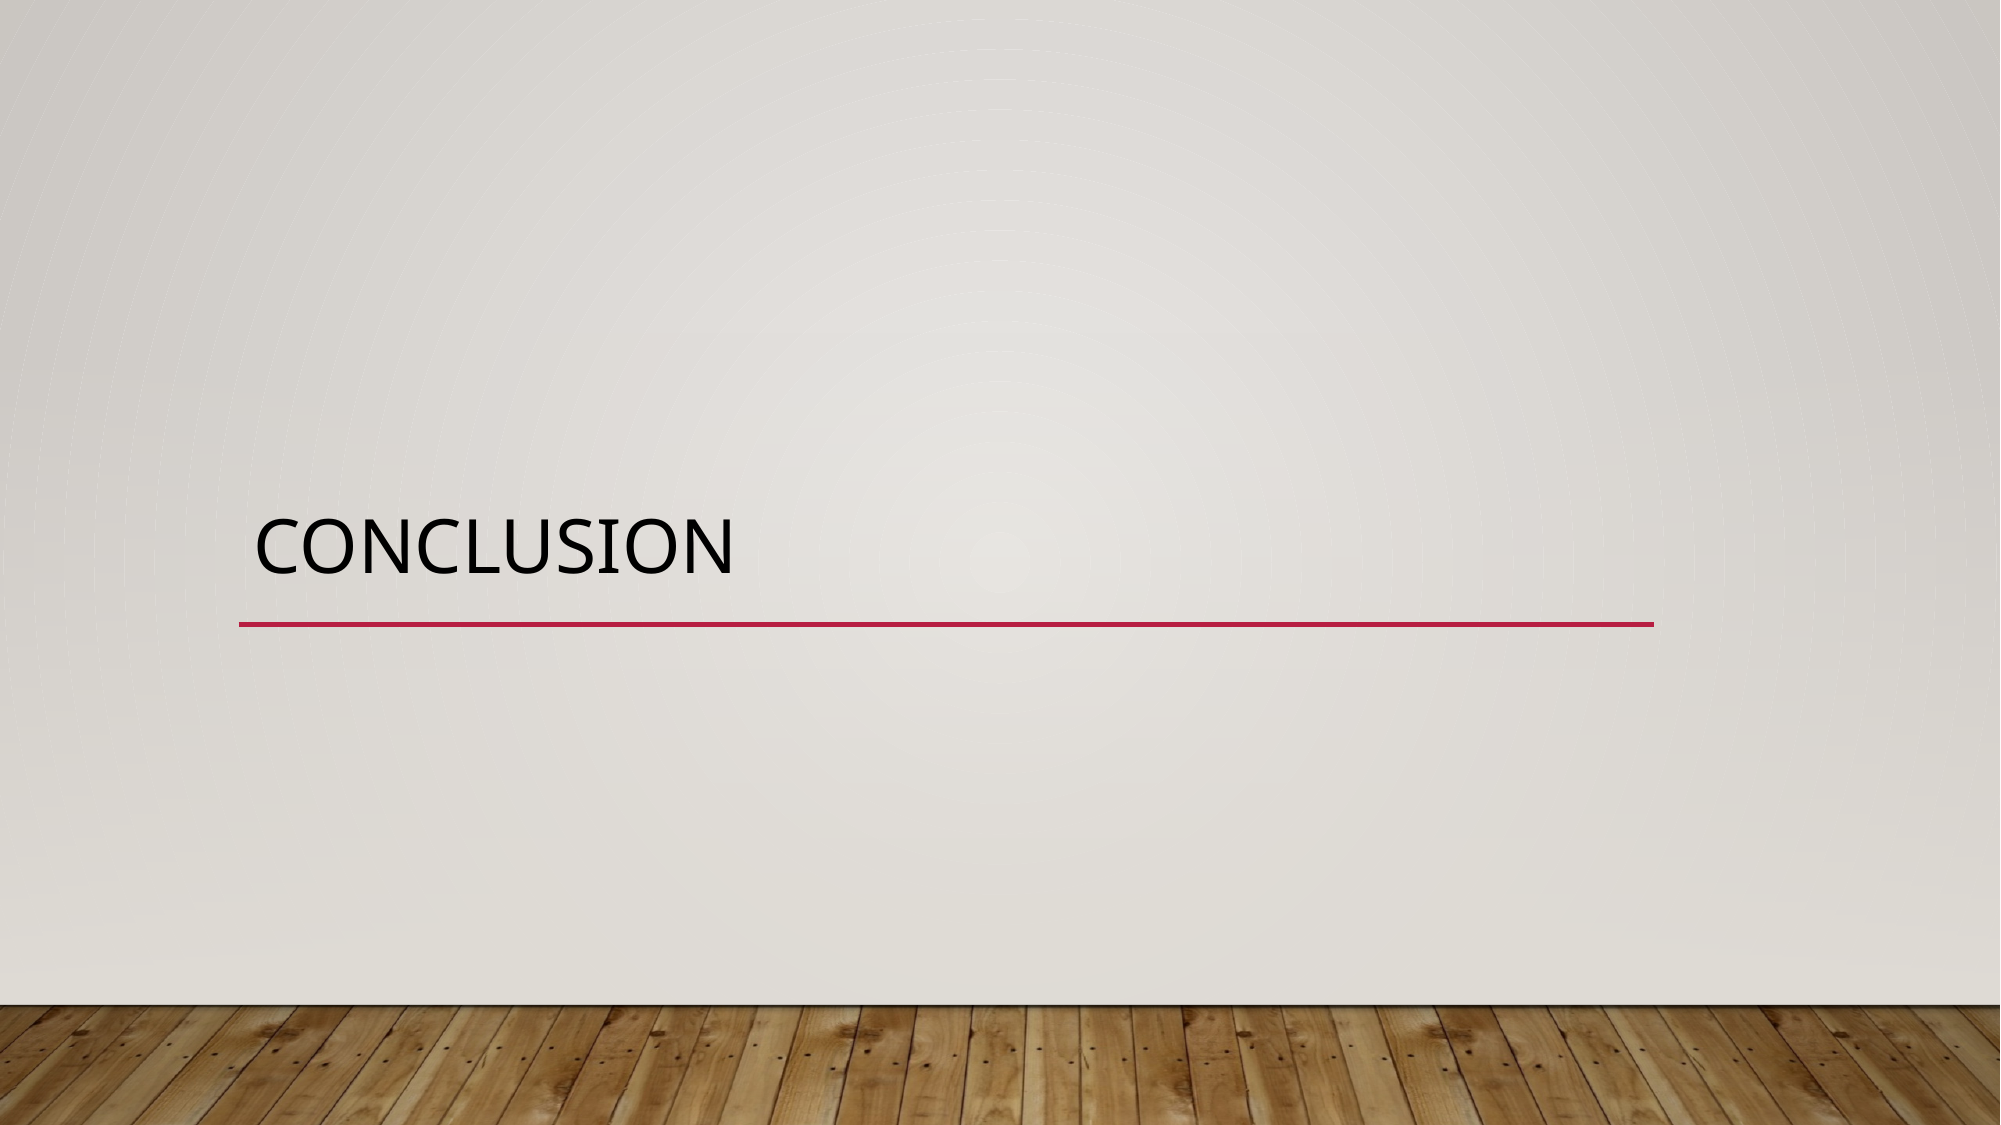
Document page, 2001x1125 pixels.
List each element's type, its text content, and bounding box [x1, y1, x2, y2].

title Conclusion [238, 288, 1657, 598]
picture [0, 1005, 2000, 1125]
